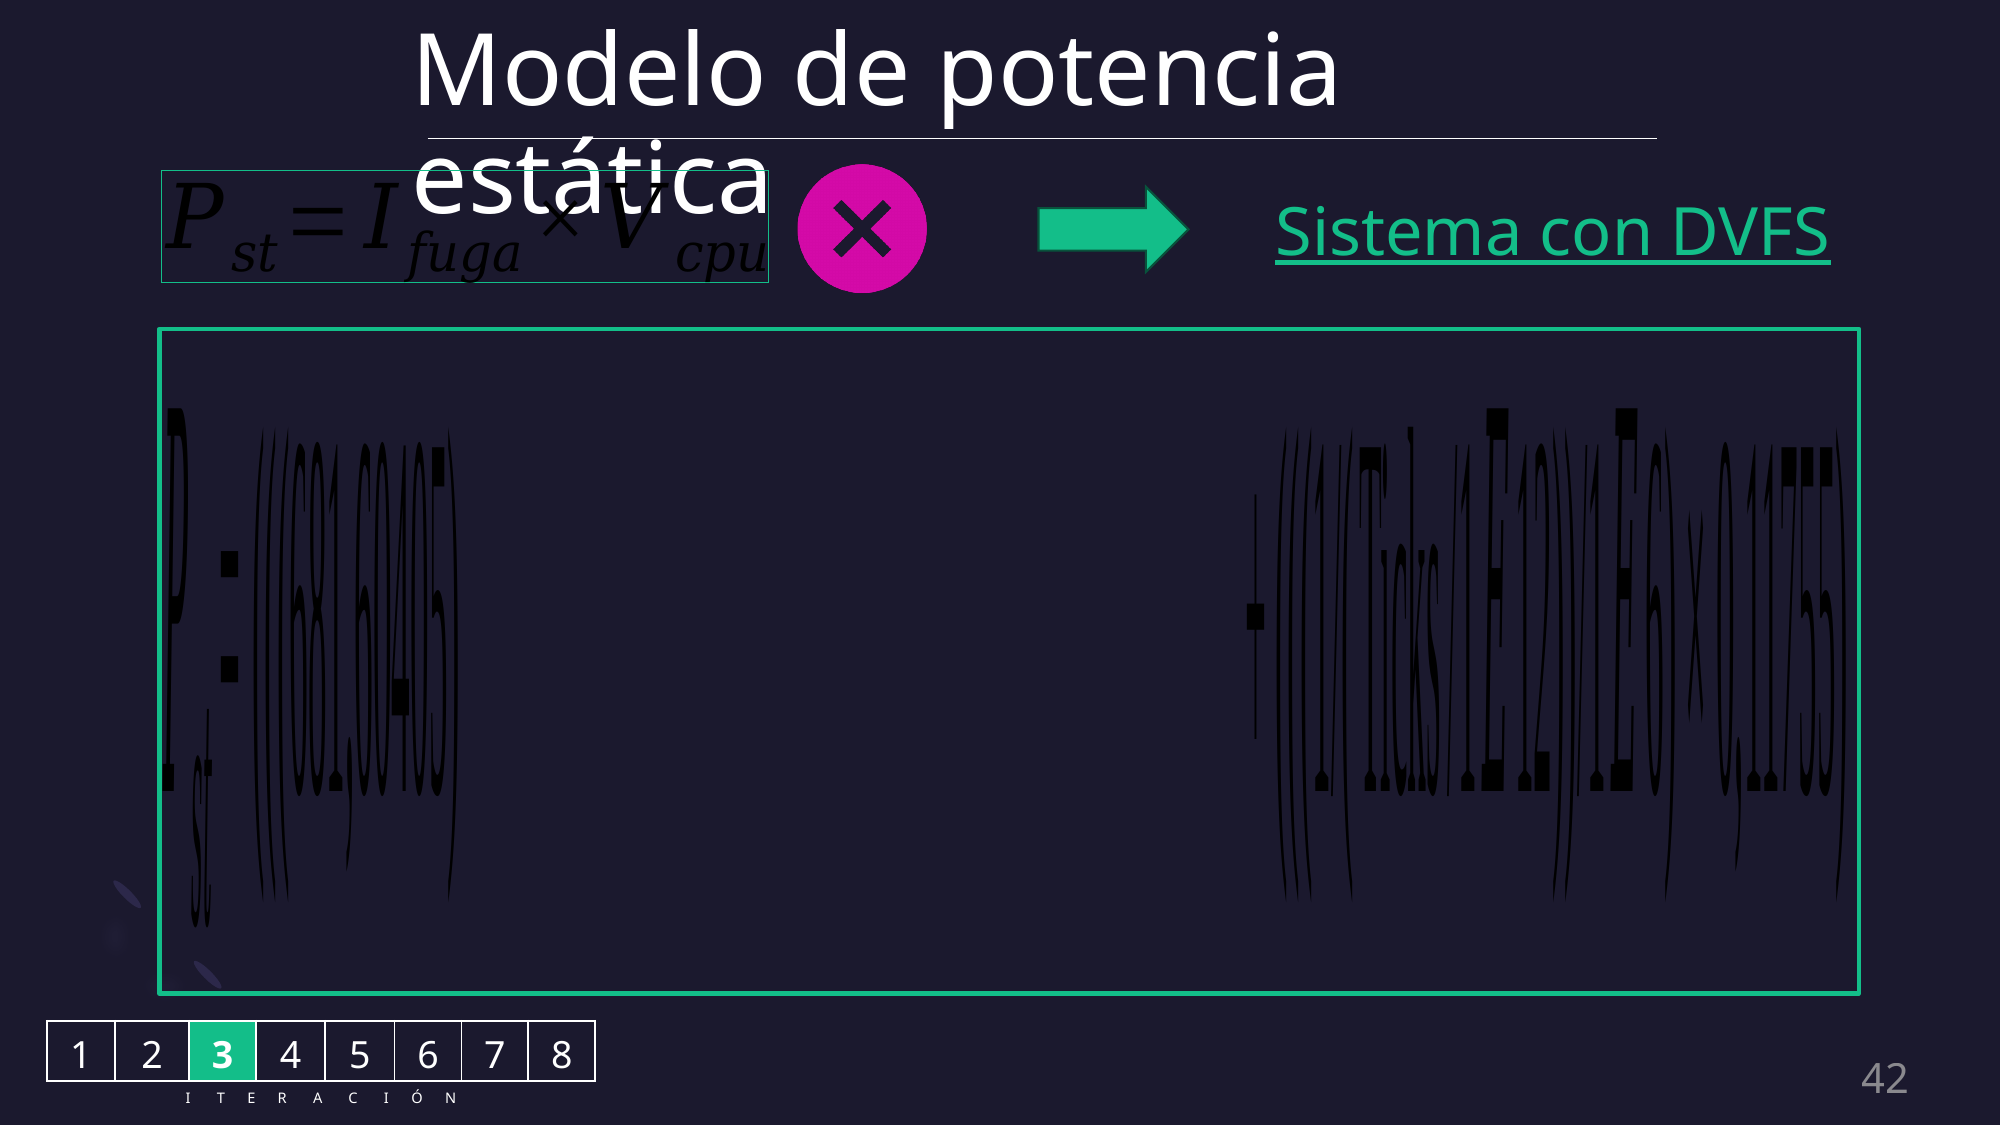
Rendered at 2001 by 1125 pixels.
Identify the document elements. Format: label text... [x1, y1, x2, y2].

text_box Sistema con DVFS [1249, 181, 1857, 277]
title Modelo de potencia estática [411, 19, 1700, 130]
table_header 5 [326, 1022, 394, 1080]
text_box [1037, 184, 1190, 275]
table_header 3 [190, 1022, 255, 1080]
table_header 7 [462, 1022, 527, 1080]
table_header 8 [529, 1022, 594, 1080]
table_header 6 [395, 1022, 461, 1080]
picture [780, 147, 944, 310]
slide_number 42 [1632, 1067, 1910, 1093]
table_header 1 [48, 1022, 114, 1080]
text_box I T E R A C I Ó N [46, 1081, 596, 1114]
table_header 4 [257, 1022, 324, 1080]
table_header 2 [116, 1022, 188, 1080]
